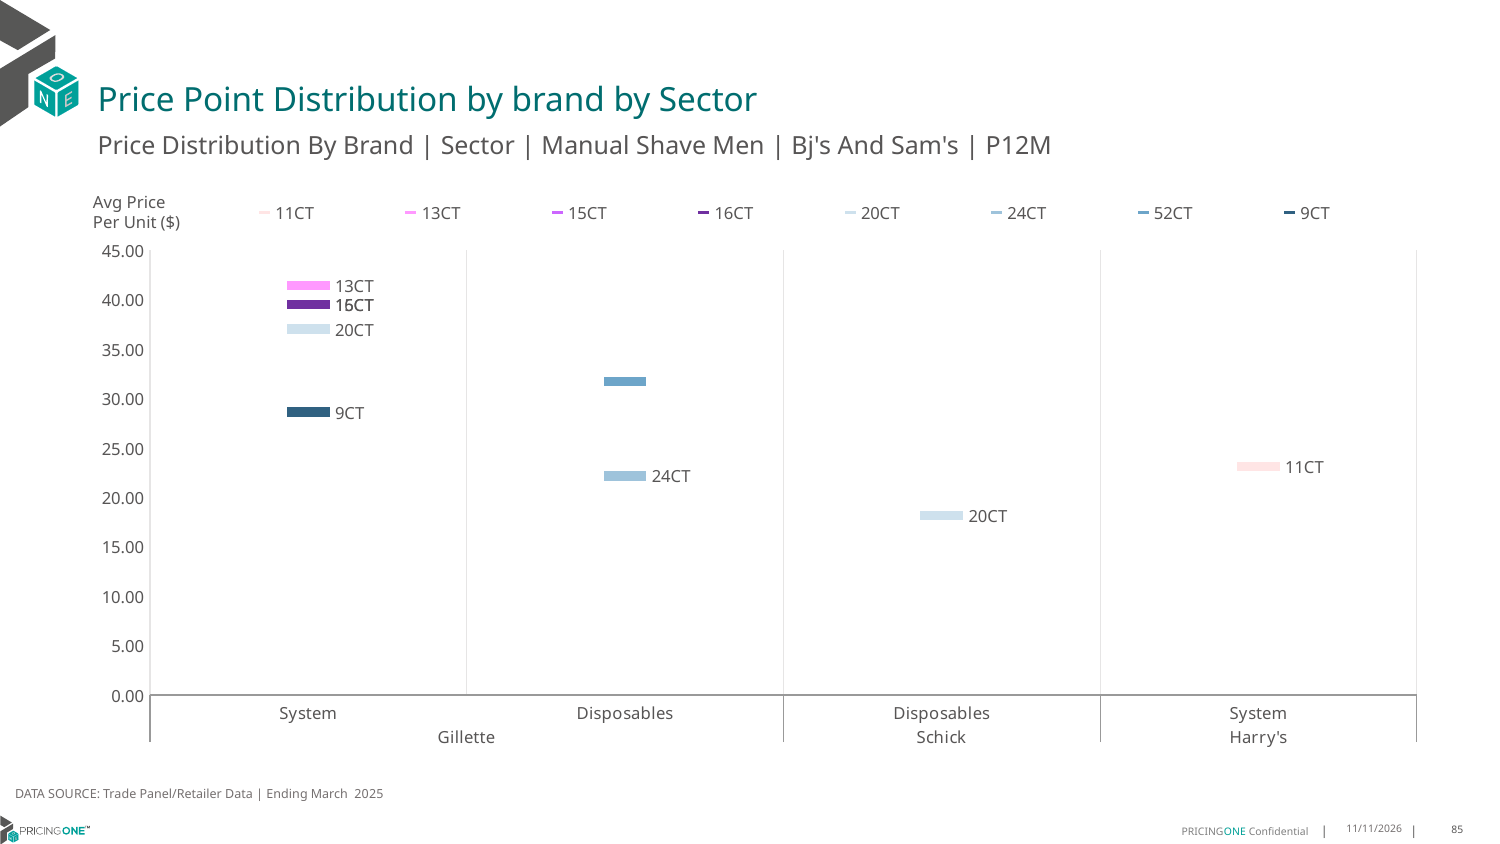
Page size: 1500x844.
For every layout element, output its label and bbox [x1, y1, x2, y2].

list [82, 127, 1418, 186]
chart [88, 185, 1418, 776]
list [0, 776, 750, 814]
title [82, 0, 1418, 127]
slide_number [1325, 815, 1479, 844]
